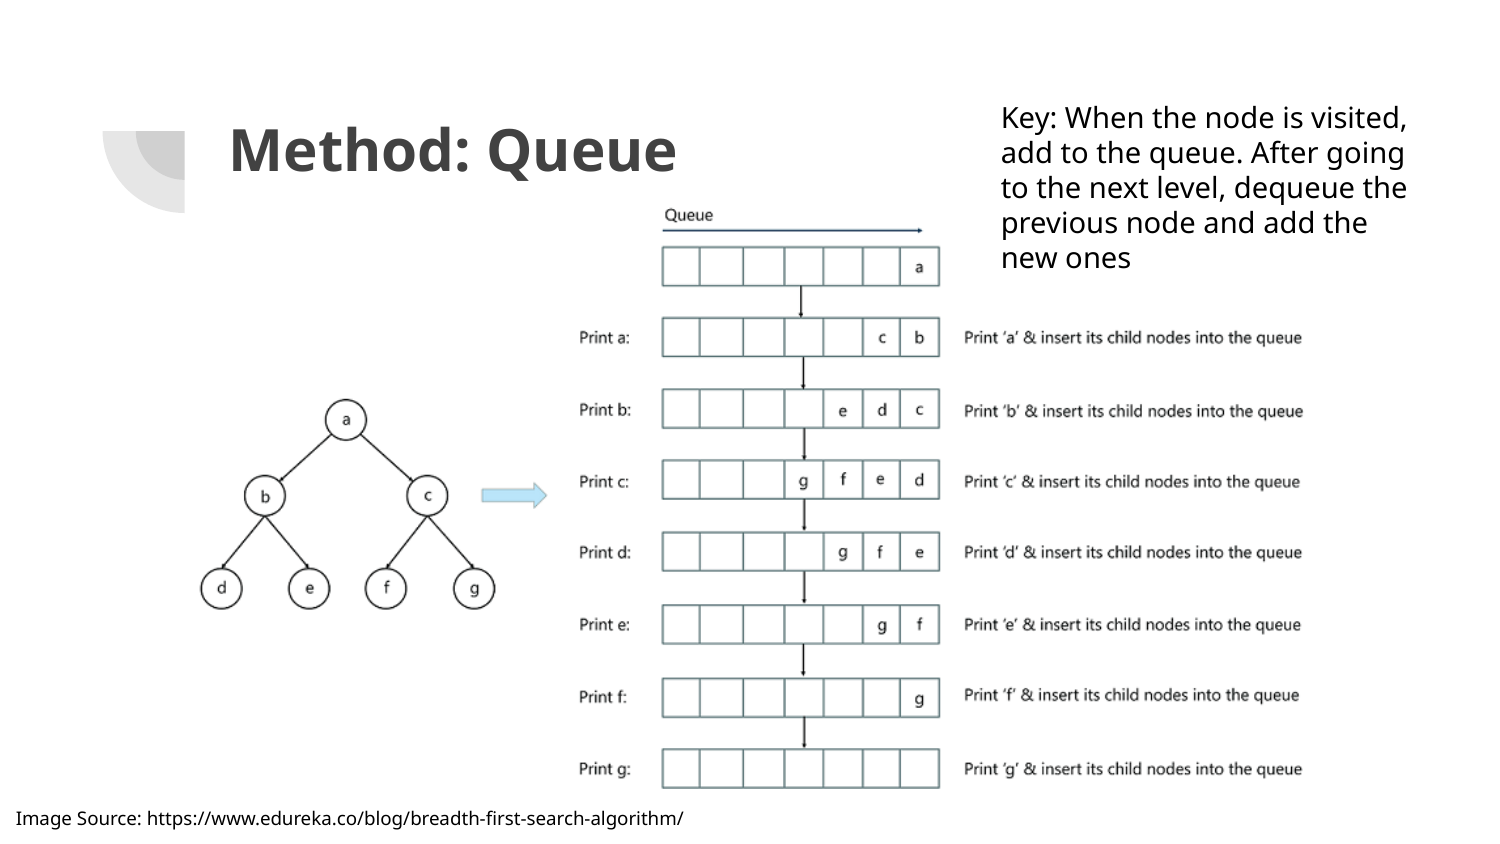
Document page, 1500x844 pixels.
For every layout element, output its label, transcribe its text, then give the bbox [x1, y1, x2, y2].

picture [186, 202, 1314, 795]
title Method: Queue [213, 98, 985, 201]
text_box Key: When the node is visited, add to the queue. After going to the next level, dequeue the previous node and add the new ones [985, 84, 1431, 290]
text_box Image Source: https://www.edureka.co/blog/breadth-first-search-algorithm/ [0, 795, 1499, 841]
